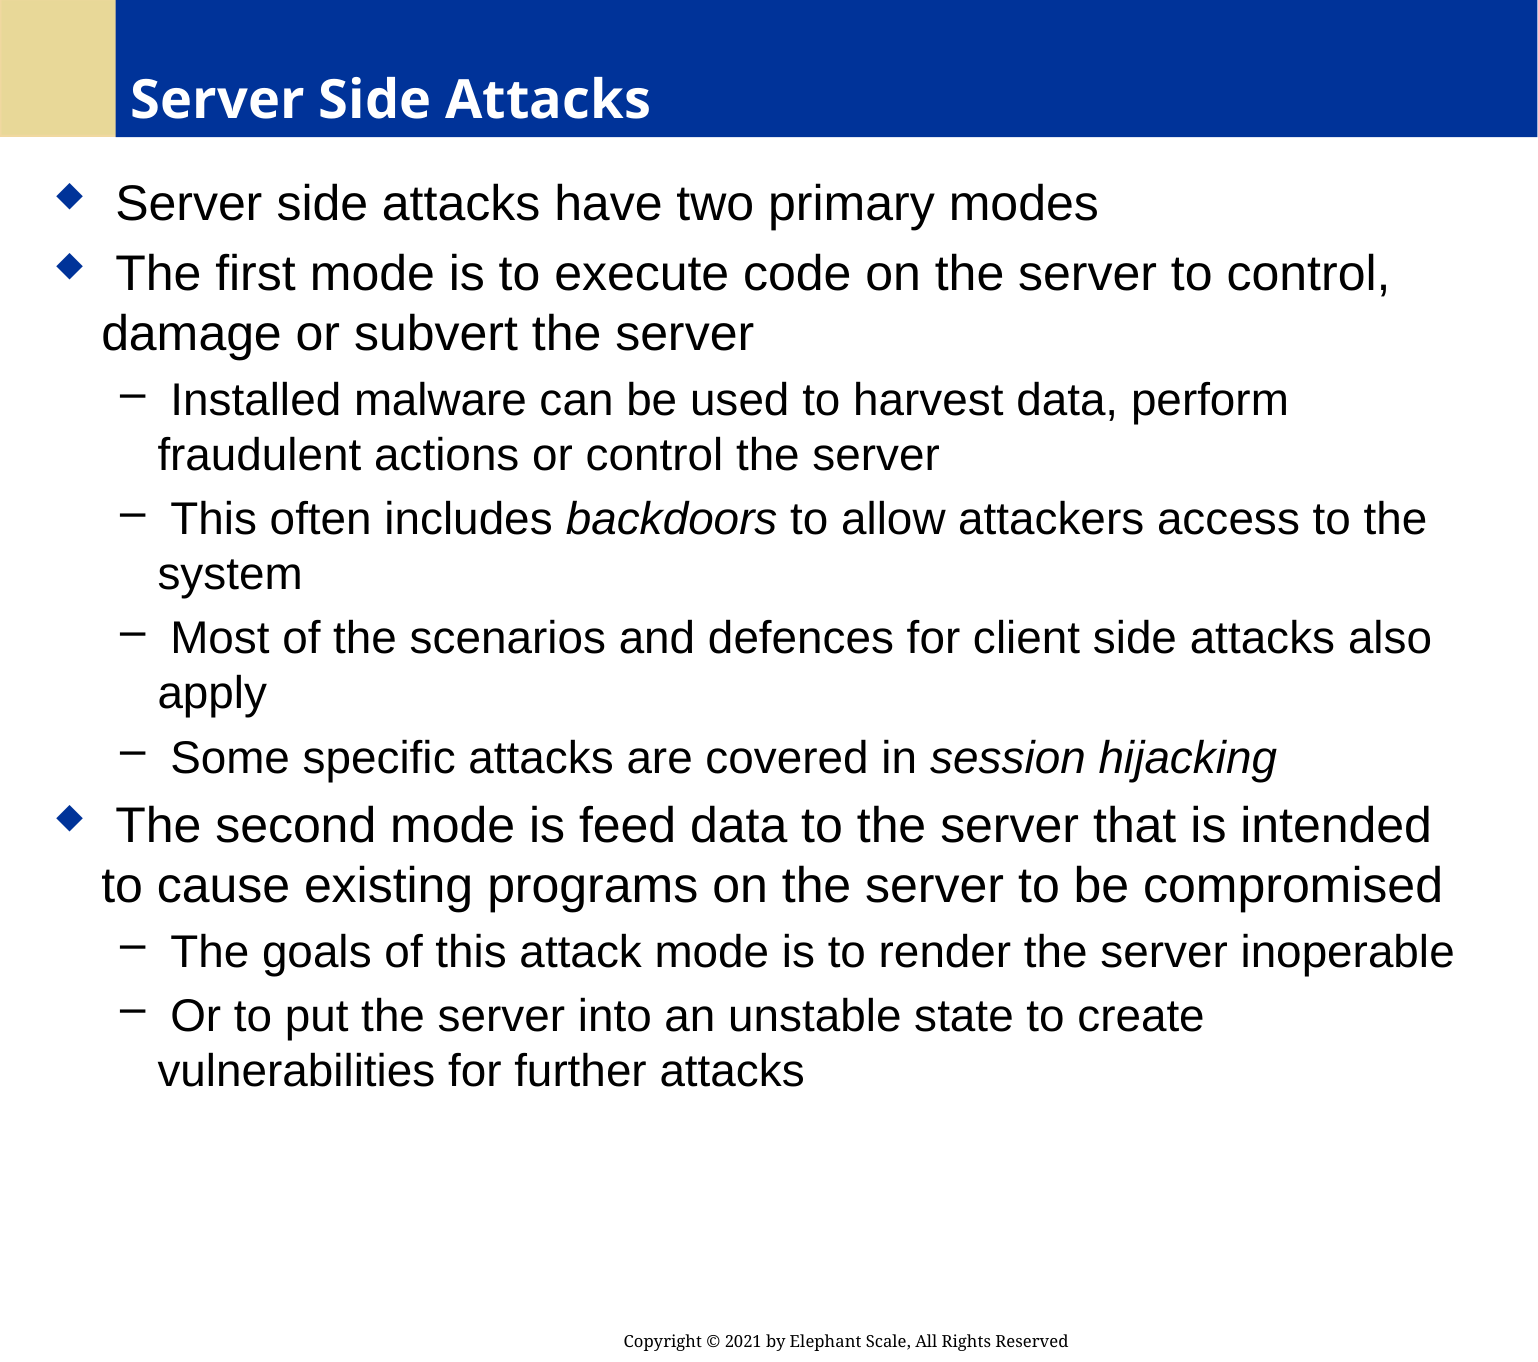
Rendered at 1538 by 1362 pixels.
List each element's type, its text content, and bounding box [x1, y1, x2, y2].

picture [0, 0, 115, 137]
title Server Side Attacks [115, 0, 1538, 138]
list Server side attacks have two primary modes The first mode is to execute code on the server to control, damage or subvert the server Installed malware can be used to harvest data, perform fraudulent actions or control the server This often includes backdoors to allow attackers access to the system Most of the scenarios and defences for client side attacks also apply Some specific attacks are covered in session hijacking The second mode is feed data to the server that is intended to cause existing programs on the server to be compromised The goals of this attack mode is to render the server inoperable Or to put the server into an unstable state to create vulnerabilities for further attacks [38, 162, 1500, 1284]
text_box Copyright © 2021 by Elephant Scale, All Rights Reserved [608, 1322, 1085, 1358]
